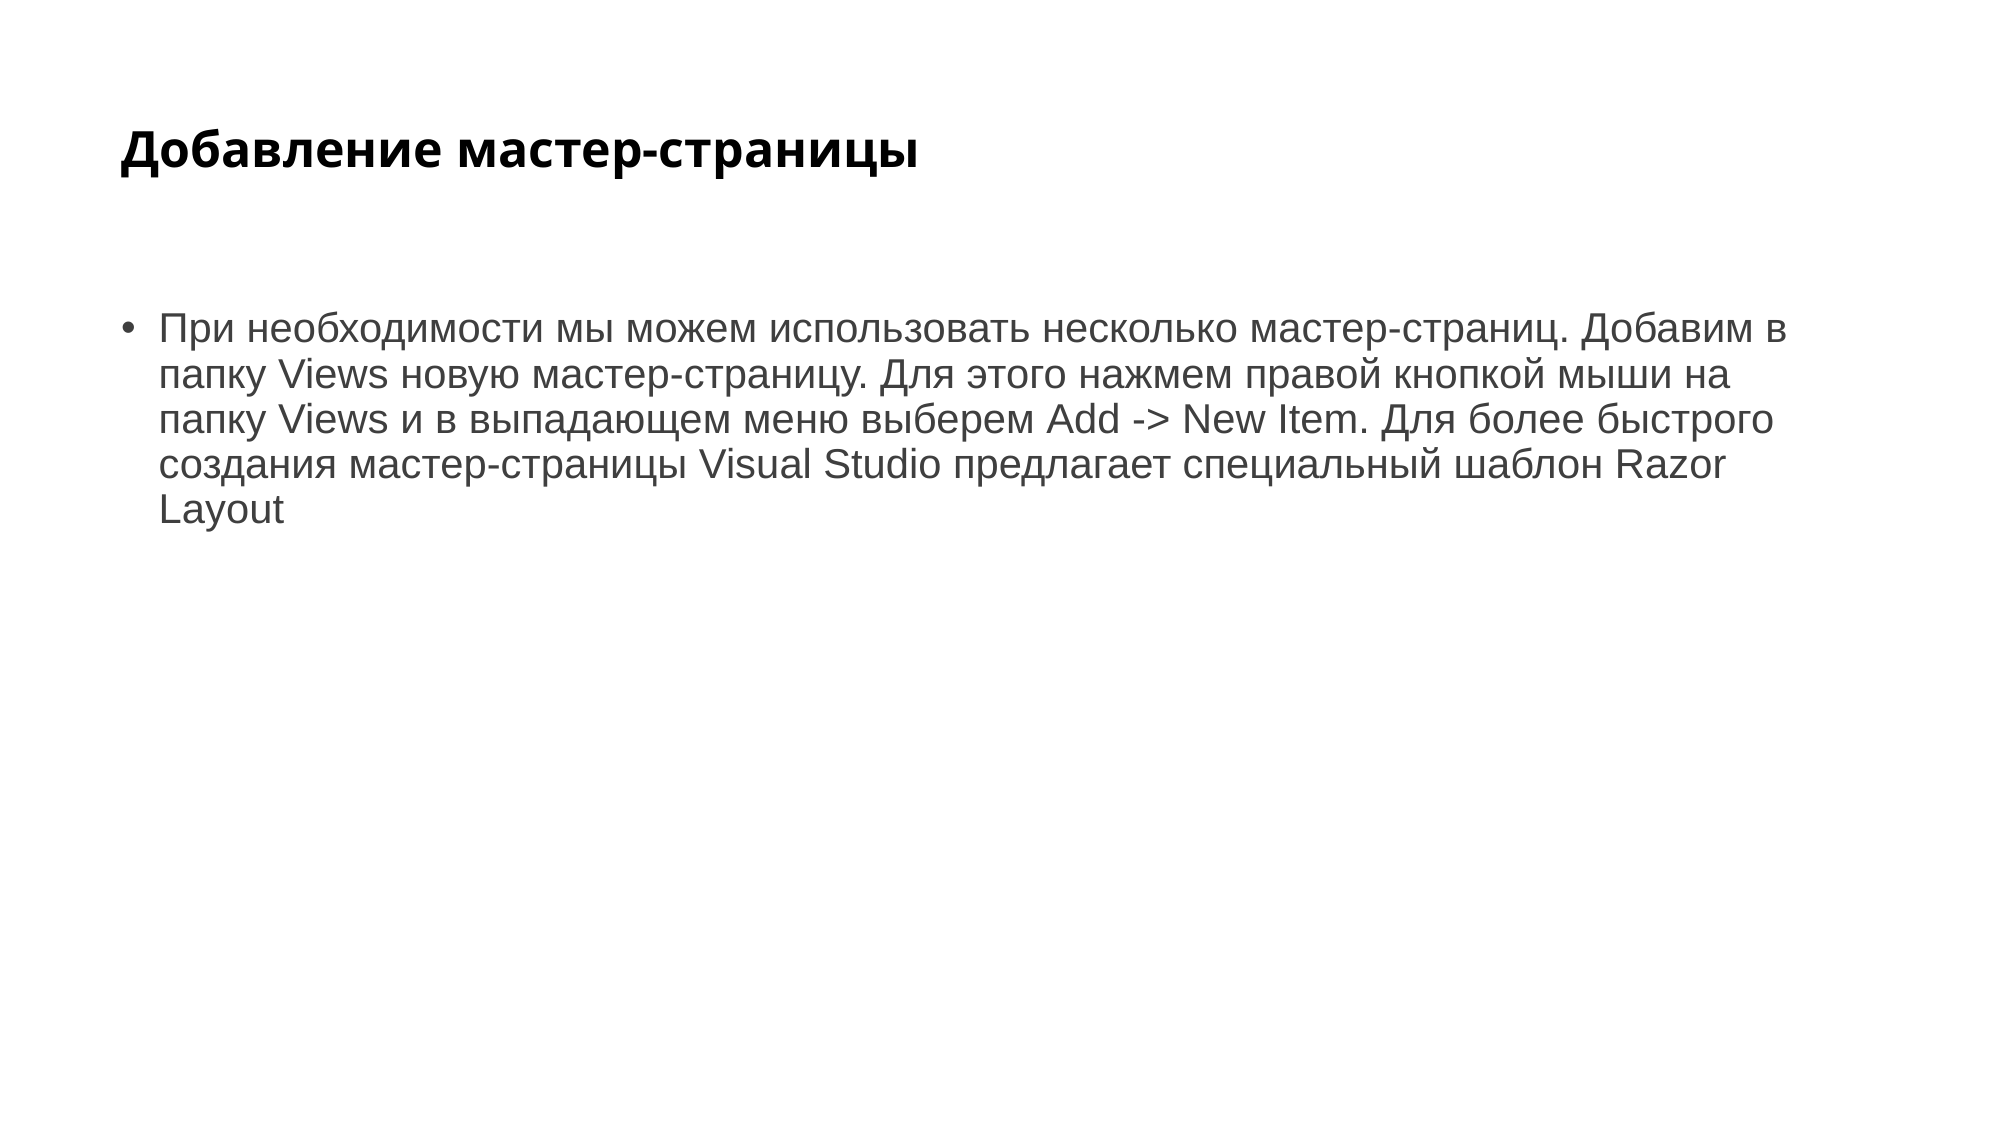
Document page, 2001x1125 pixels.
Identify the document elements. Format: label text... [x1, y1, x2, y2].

title Добавление мастер-страницы [106, 42, 1832, 260]
list При необходимости мы можем использовать несколько мастер-страниц. Добавим в папку Views новую мастер-страницу. Для этого нажмем правой кнопкой мыши на папку Views и в выпадающем меню выберем Add -> New Item. Для более быстрого создания мастер-страницы Visual Studio предлагает специальный шаблон Razor Layout [106, 299, 1832, 1014]
